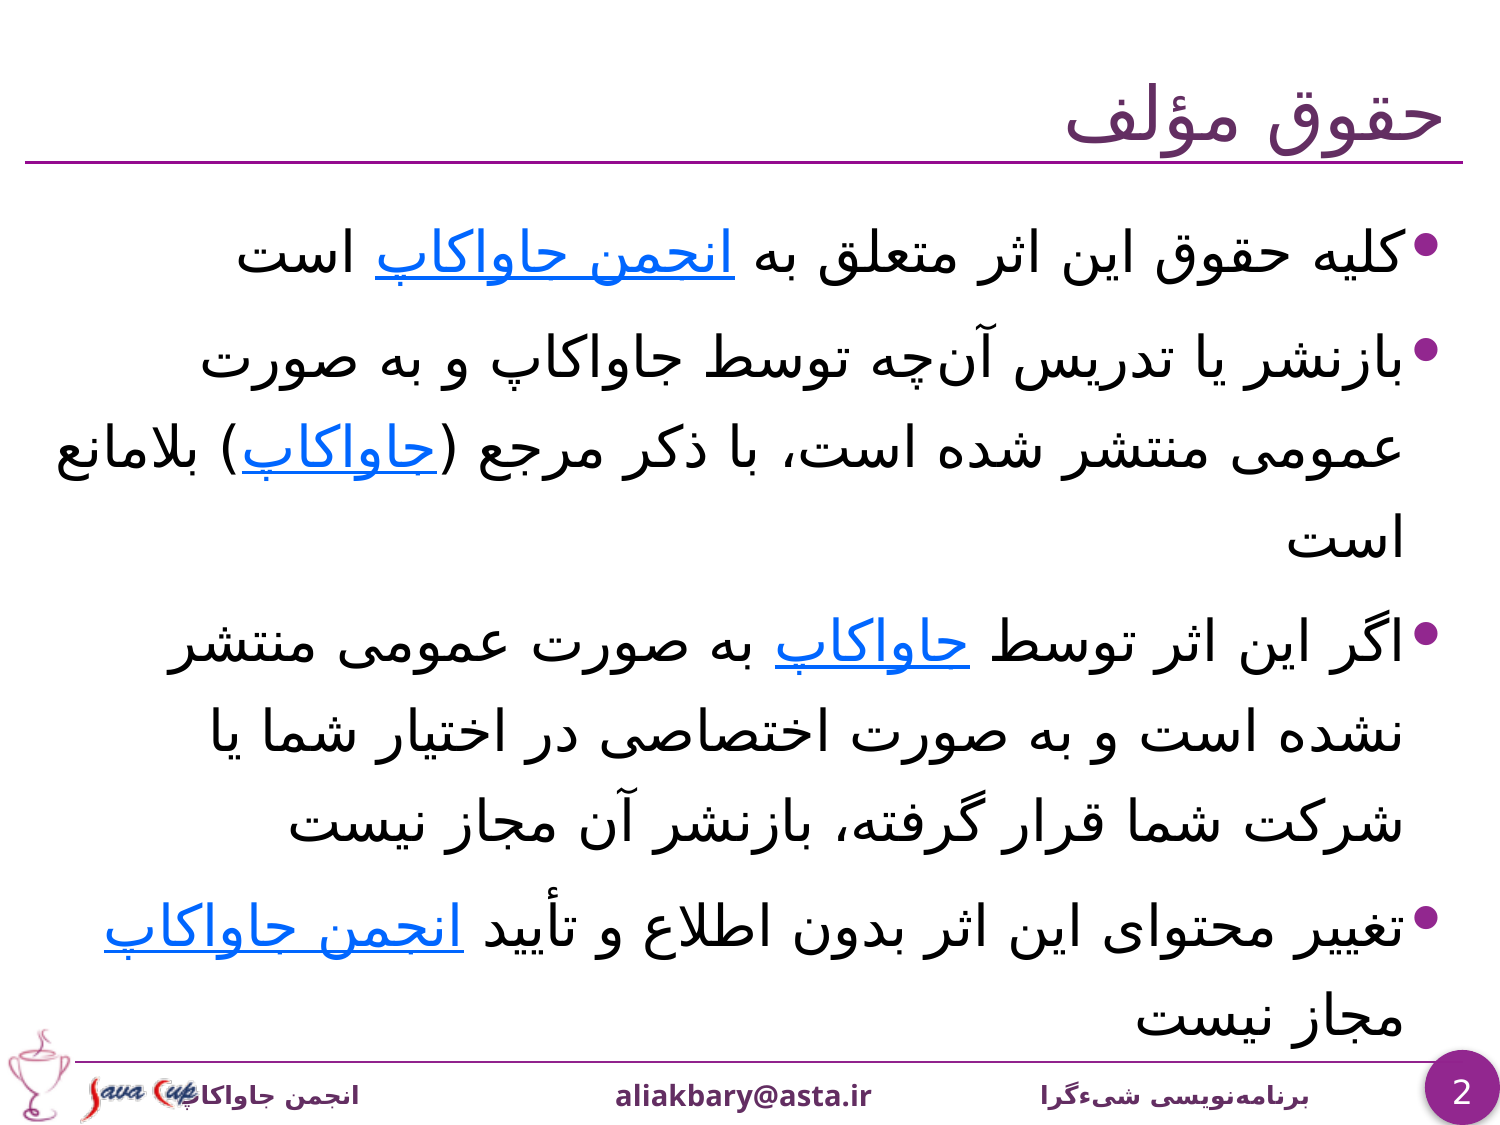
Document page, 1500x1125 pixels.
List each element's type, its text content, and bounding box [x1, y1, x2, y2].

list کلیه حقوق این اثر متعلق به انجمن جاواکاپ است بازنشر یا تدریس آن‌چه توسط جاواکاپ و به صورت عمومی منتشر شده است، با ذکر مرجع (جاواکاپ) بلامانع است اگر این اثر توسط جاواکاپ به صورت عمومی منتشر نشده است و به صورت اختصاصی در اختیار شما یا شرکت شما قرار گرفته، بازنشر آن مجاز نیست تغییر محتوای این اثر بدون اطلاع و تأیید انجمن جاواکاپ مجاز نیست [24, 187, 1463, 1063]
picture [6, 1028, 75, 1125]
title حقوق مؤلف [24, 37, 1463, 163]
picture [79, 1076, 200, 1125]
